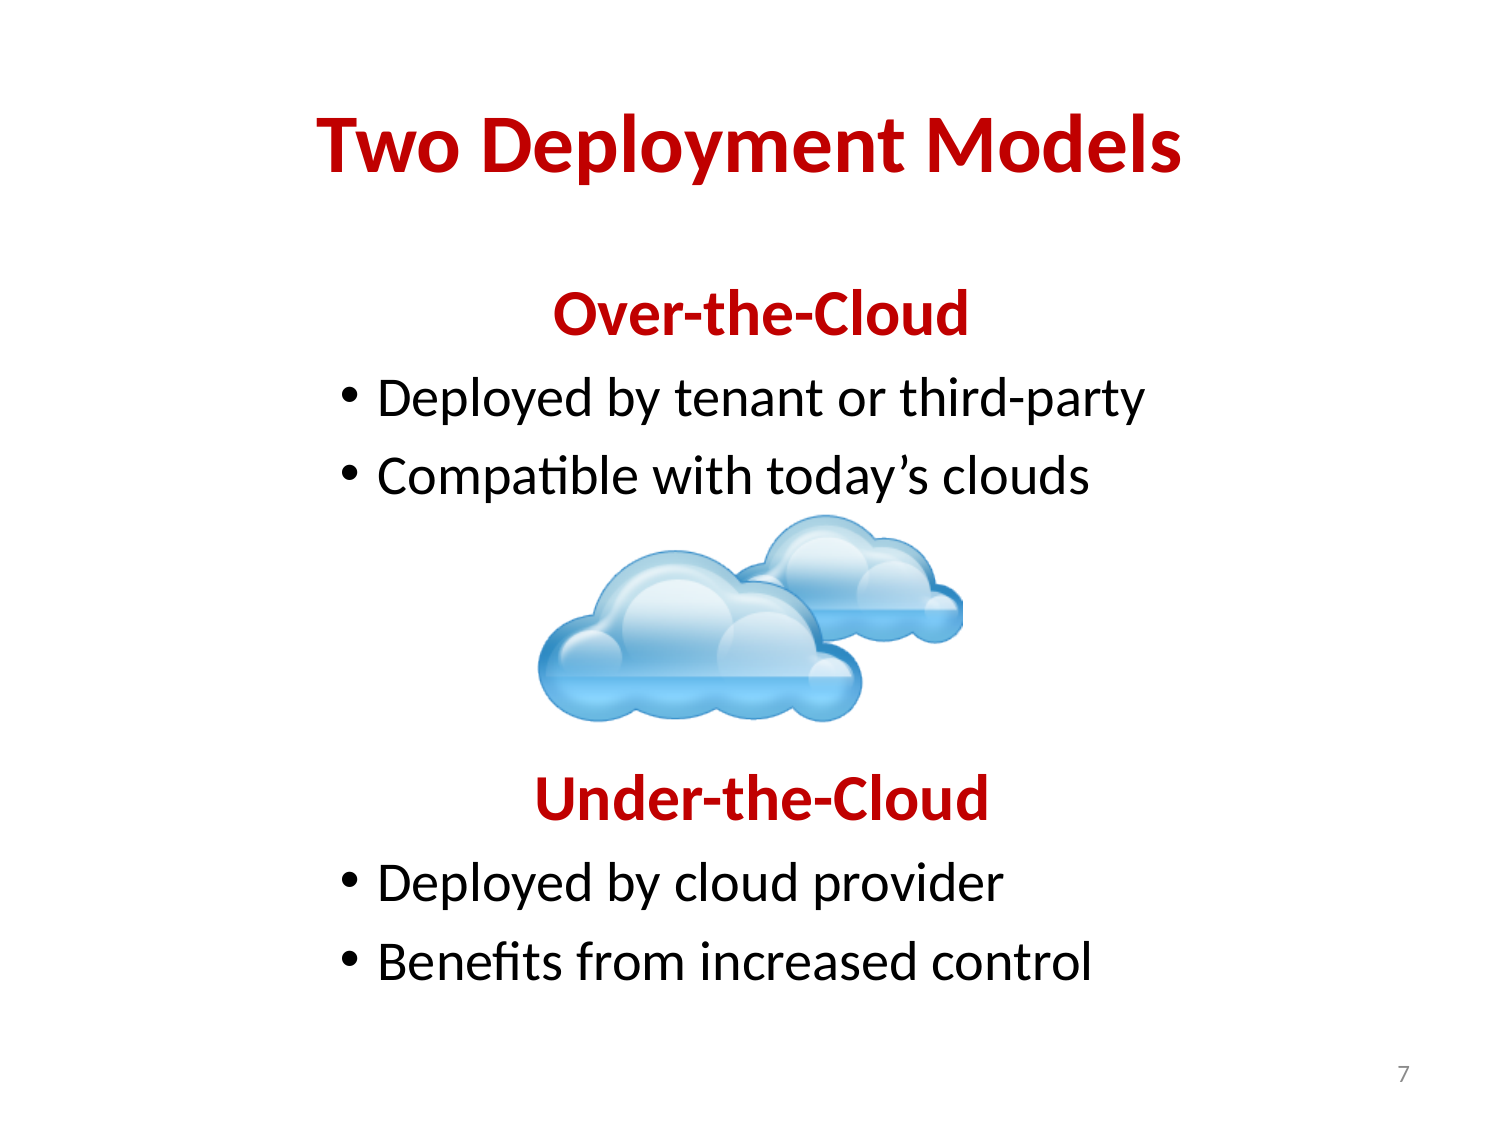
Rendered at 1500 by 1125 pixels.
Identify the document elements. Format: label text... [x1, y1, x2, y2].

slide_number 7 [1074, 1042, 1425, 1103]
list Over-the-Cloud Deployed by tenant or third-party Compatible with today’s clouds Under-the-Cloud Deployed by cloud provider Benefits from increased control [324, 262, 1200, 1005]
title Two Deployment Models [75, 45, 1425, 233]
picture [537, 512, 963, 726]
